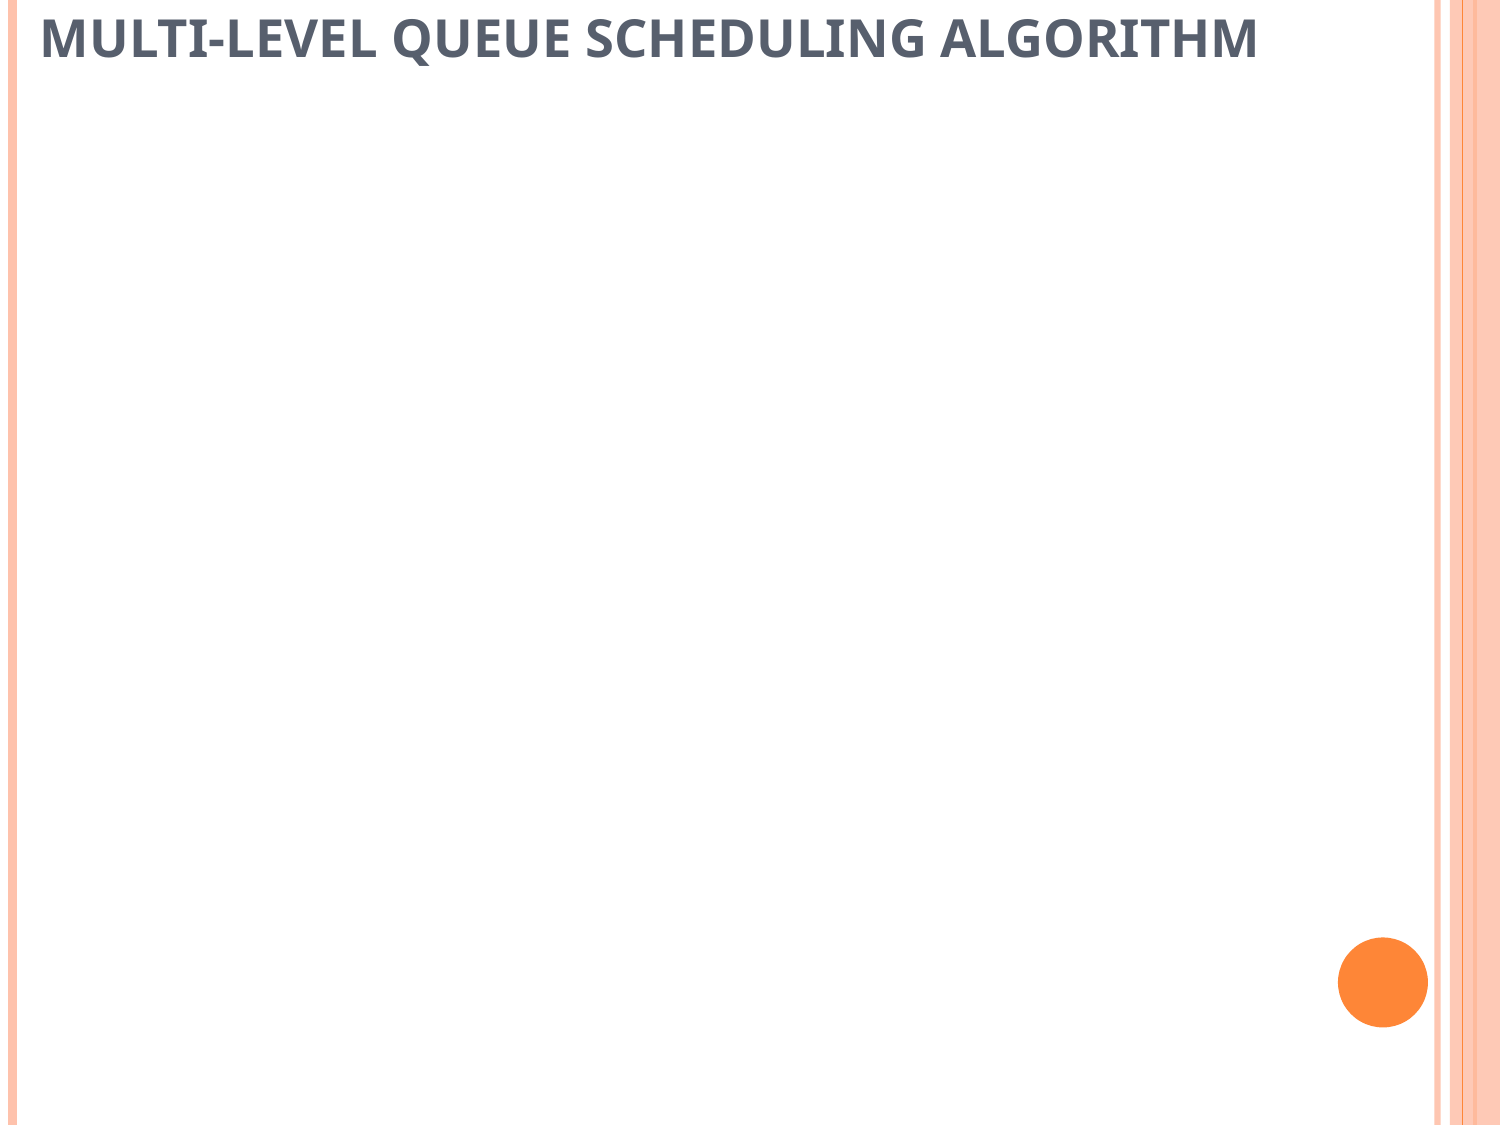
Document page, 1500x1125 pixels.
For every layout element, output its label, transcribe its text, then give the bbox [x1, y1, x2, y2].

title MULTI-LEVEL QUEUE SCHEDULING ALGORITHM [24, 0, 1475, 75]
